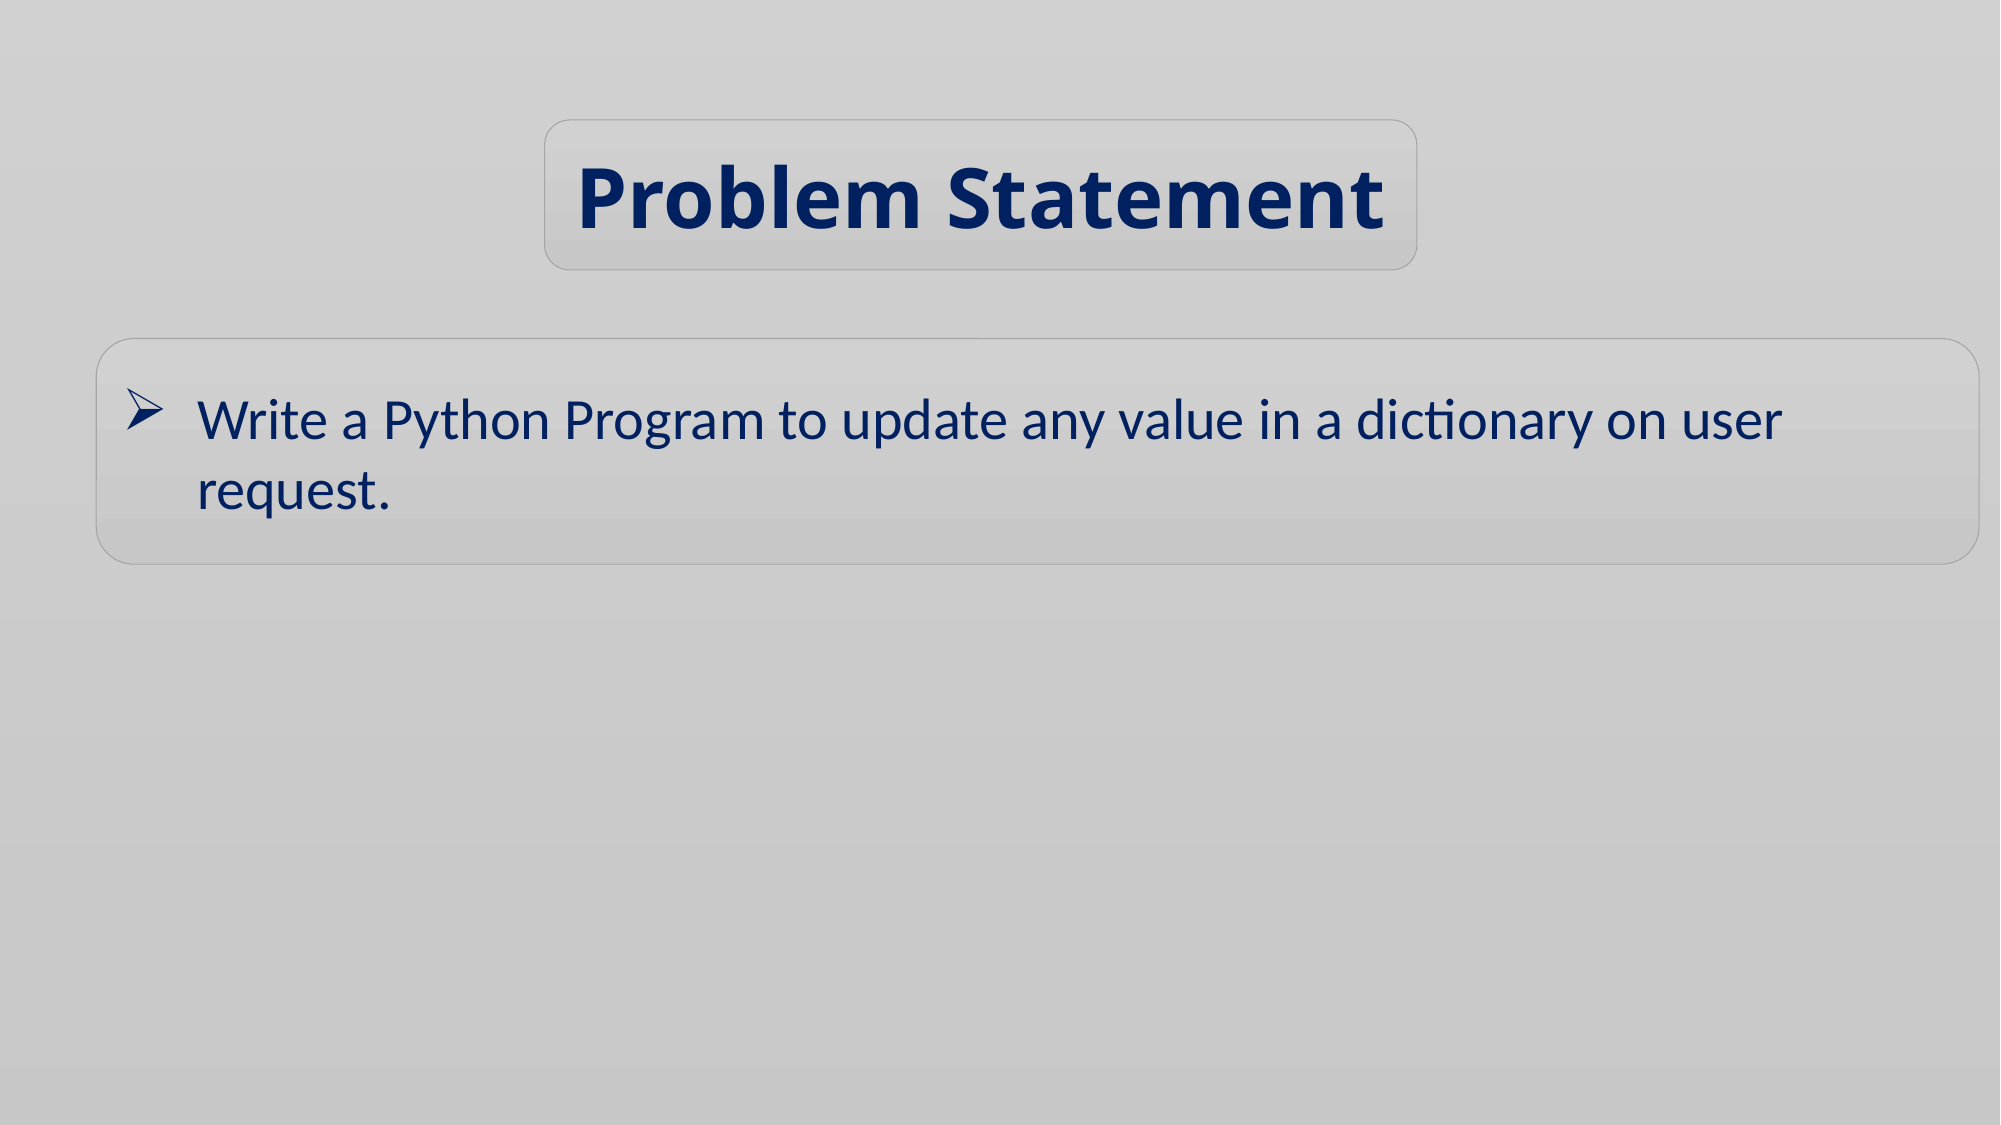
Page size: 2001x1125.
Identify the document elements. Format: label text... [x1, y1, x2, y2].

text_box Write a Python Program to update any value in a dictionary on user request. [95, 337, 1980, 565]
text_box Problem Statement [544, 119, 1418, 271]
